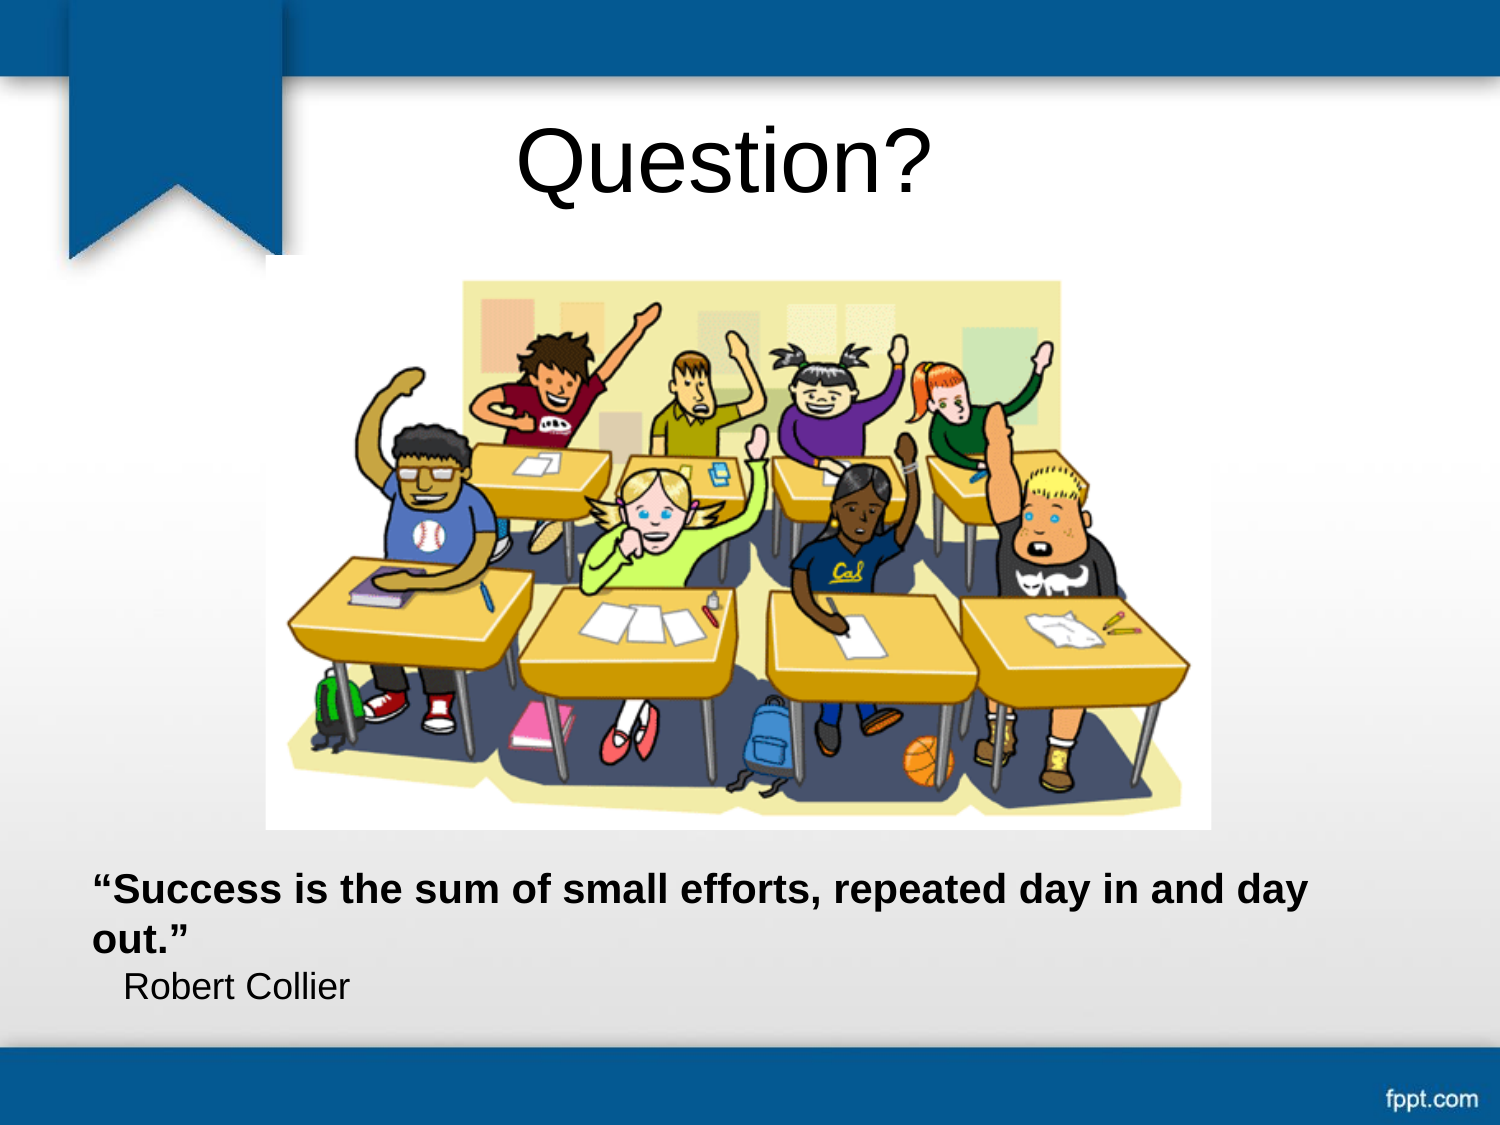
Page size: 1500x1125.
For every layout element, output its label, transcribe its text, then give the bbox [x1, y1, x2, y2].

title Question? [513, 99, 936, 255]
text_box [0, 0, 1500, 1125]
text_box [265, 255, 1212, 830]
text_box “Success is the sum of small efforts, repeated day in and day out.” Robert Collier [89, 859, 1417, 1007]
